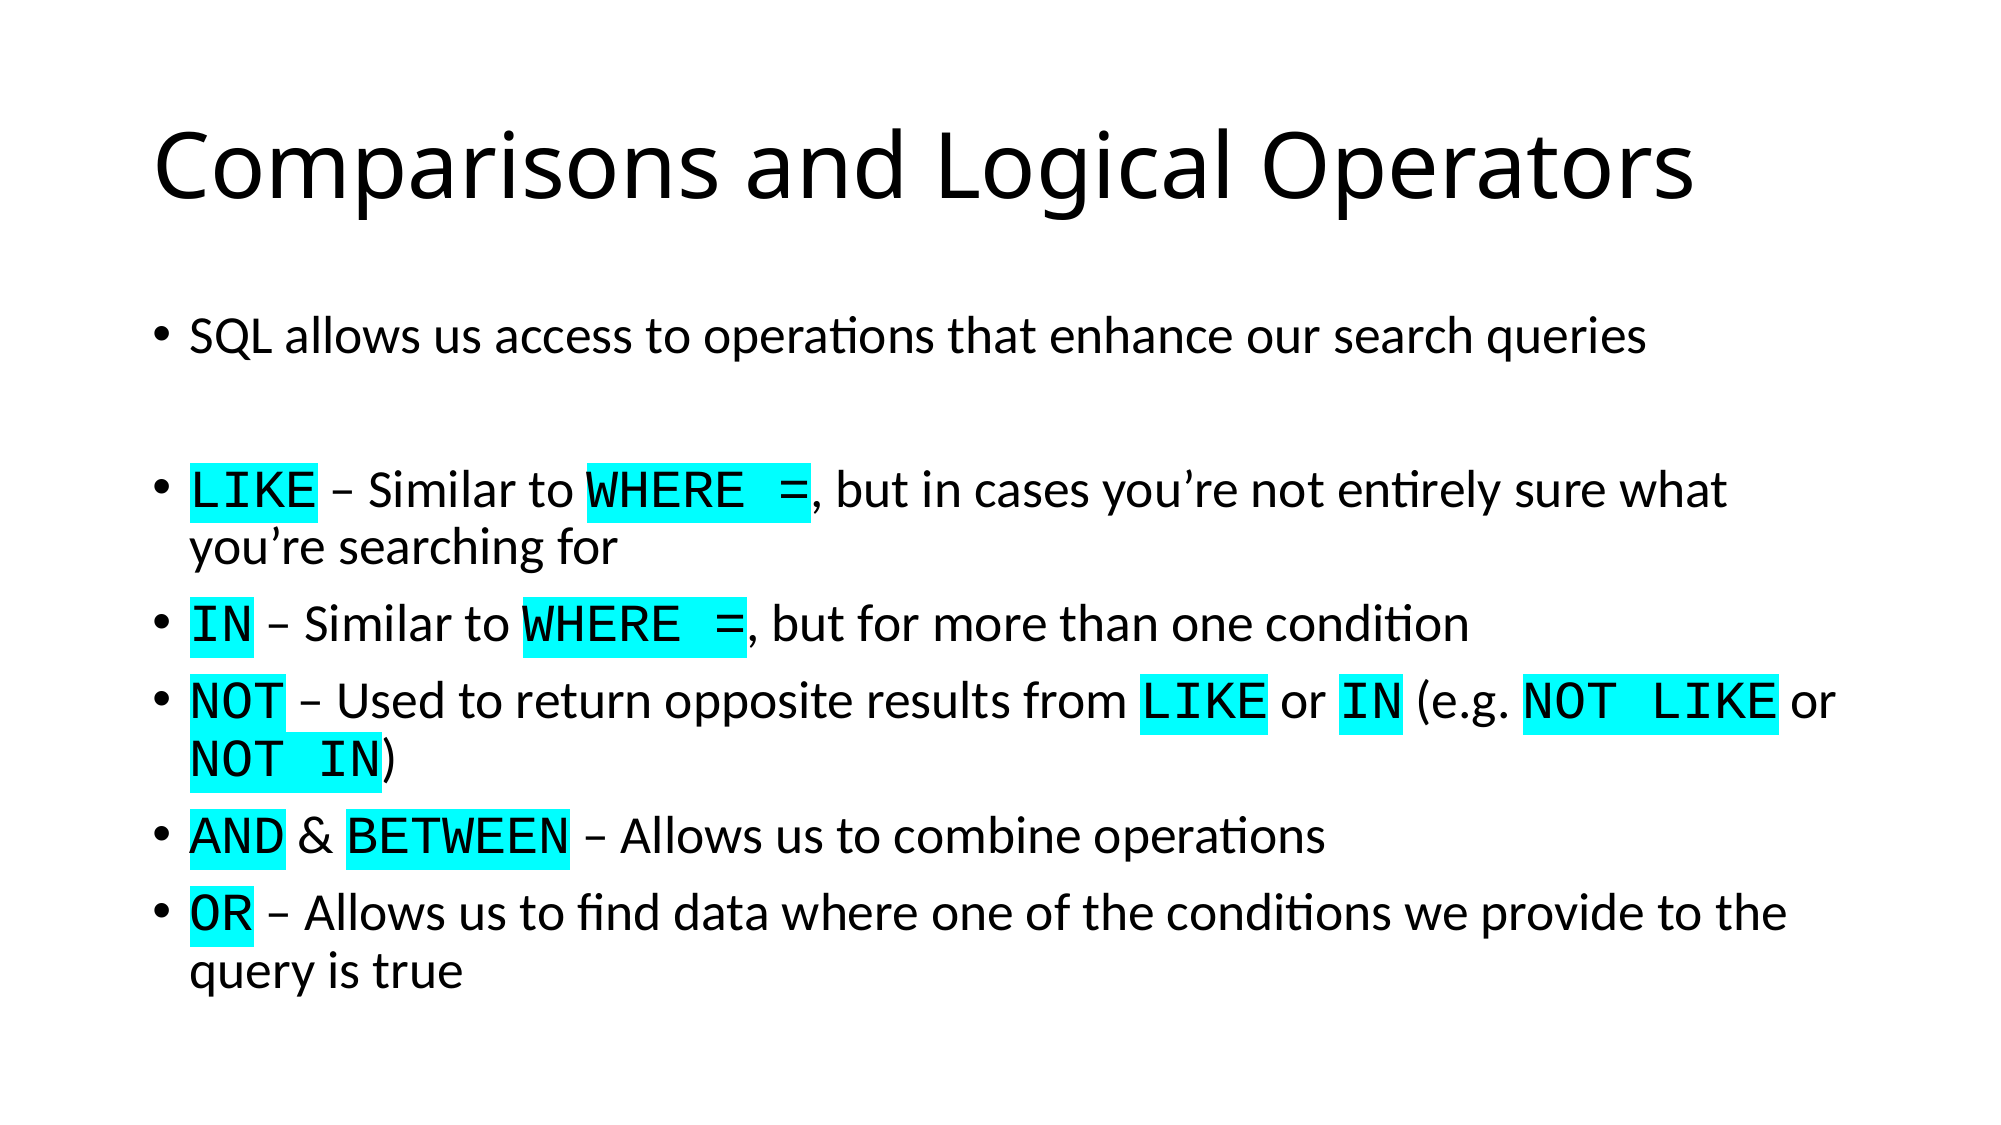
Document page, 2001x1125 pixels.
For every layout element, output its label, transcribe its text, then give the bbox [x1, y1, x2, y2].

title Comparisons and Logical Operators [137, 59, 1863, 278]
list SQL allows us access to operations that enhance our search queries LIKE – Similar to WHERE =, but in cases you’re not entirely sure what you’re searching for IN – Similar to WHERE =, but for more than one condition NOT – Used to return opposite results from LIKE or IN (e.g. NOT LIKE or NOT IN) AND & BETWEEN – Allows us to combine operations OR – Allows us to find data where one of the conditions we provide to the query is true [137, 299, 1863, 1014]
